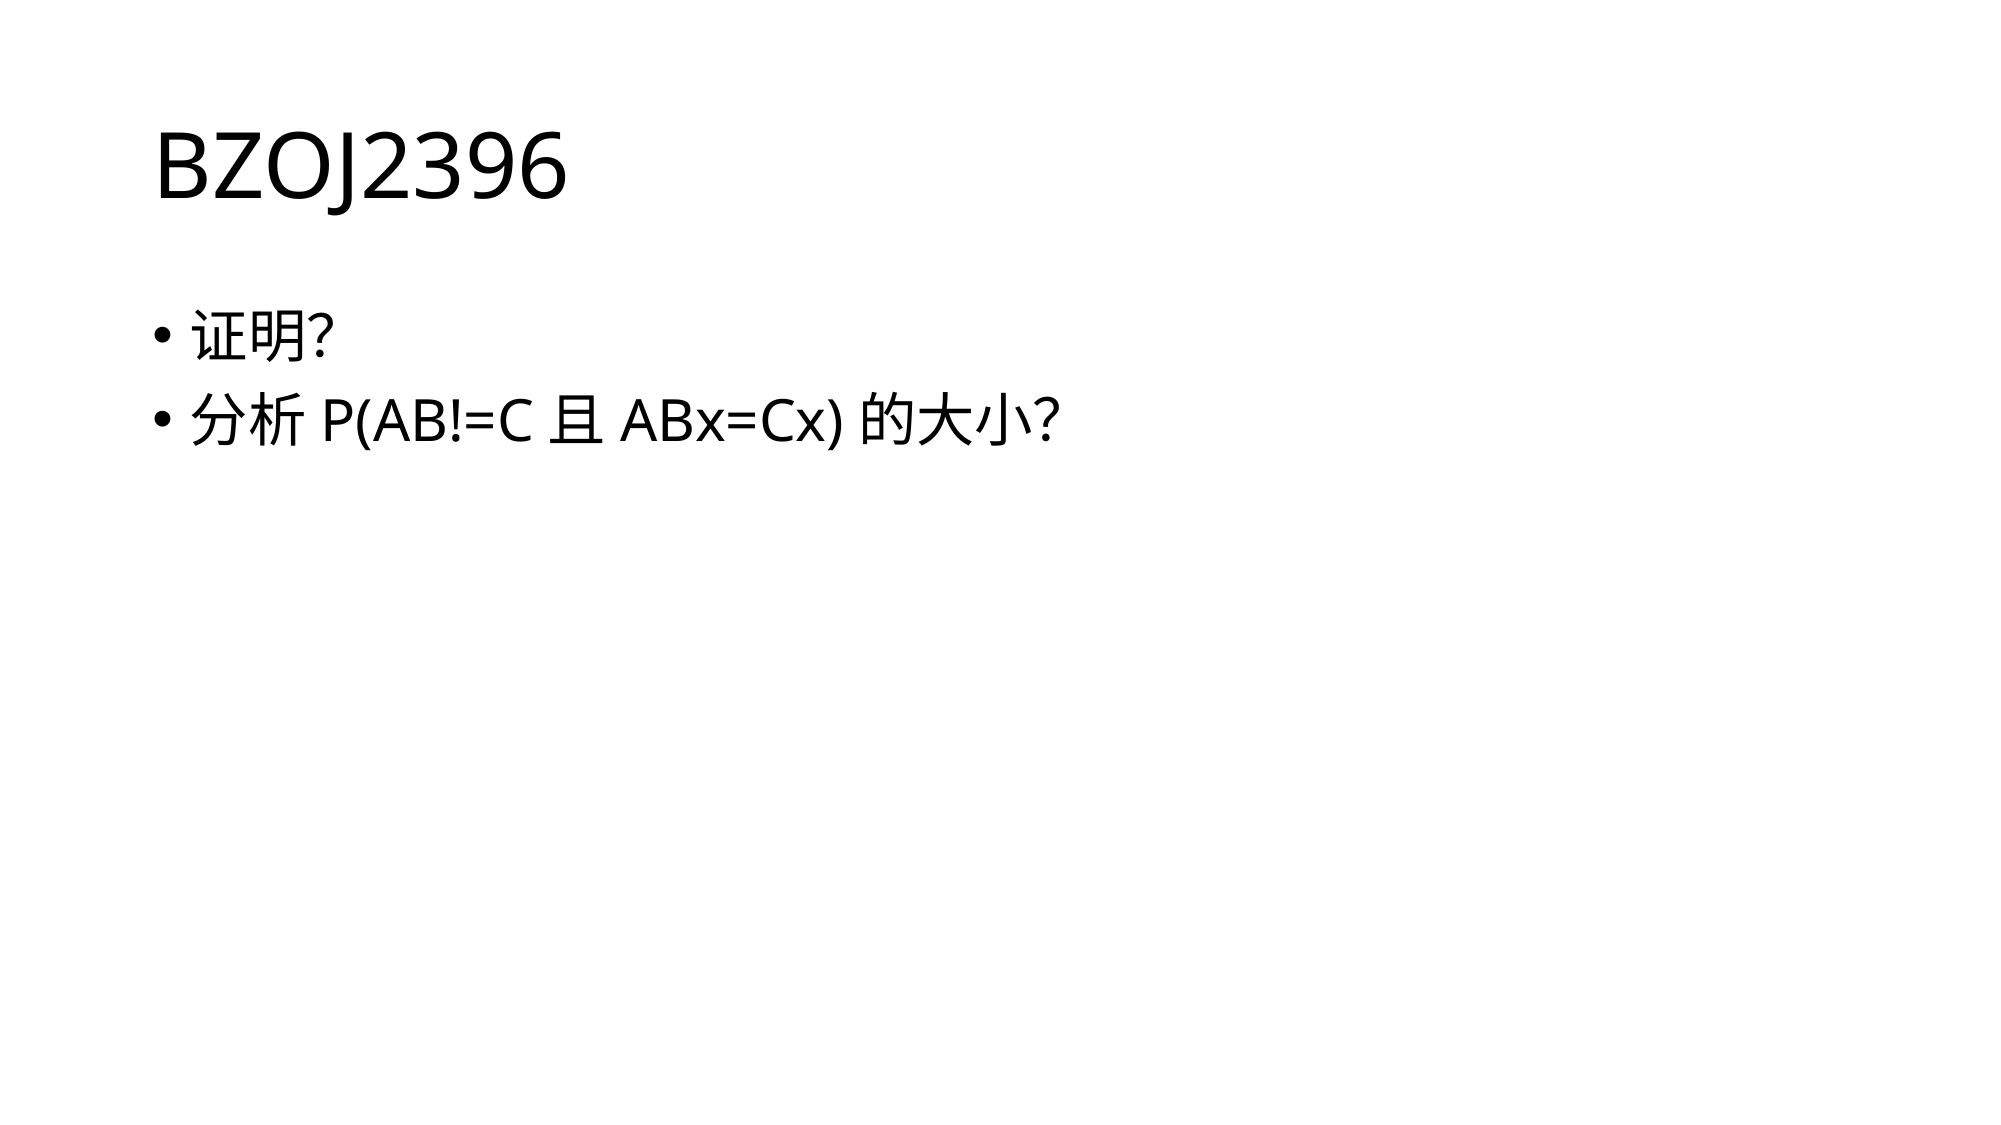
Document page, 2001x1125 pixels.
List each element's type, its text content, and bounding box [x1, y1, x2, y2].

list 证明？ 分析P(AB!=C且ABx=Cx)的大小？ [137, 299, 1863, 1014]
title BZOJ2396 [137, 59, 1863, 278]
